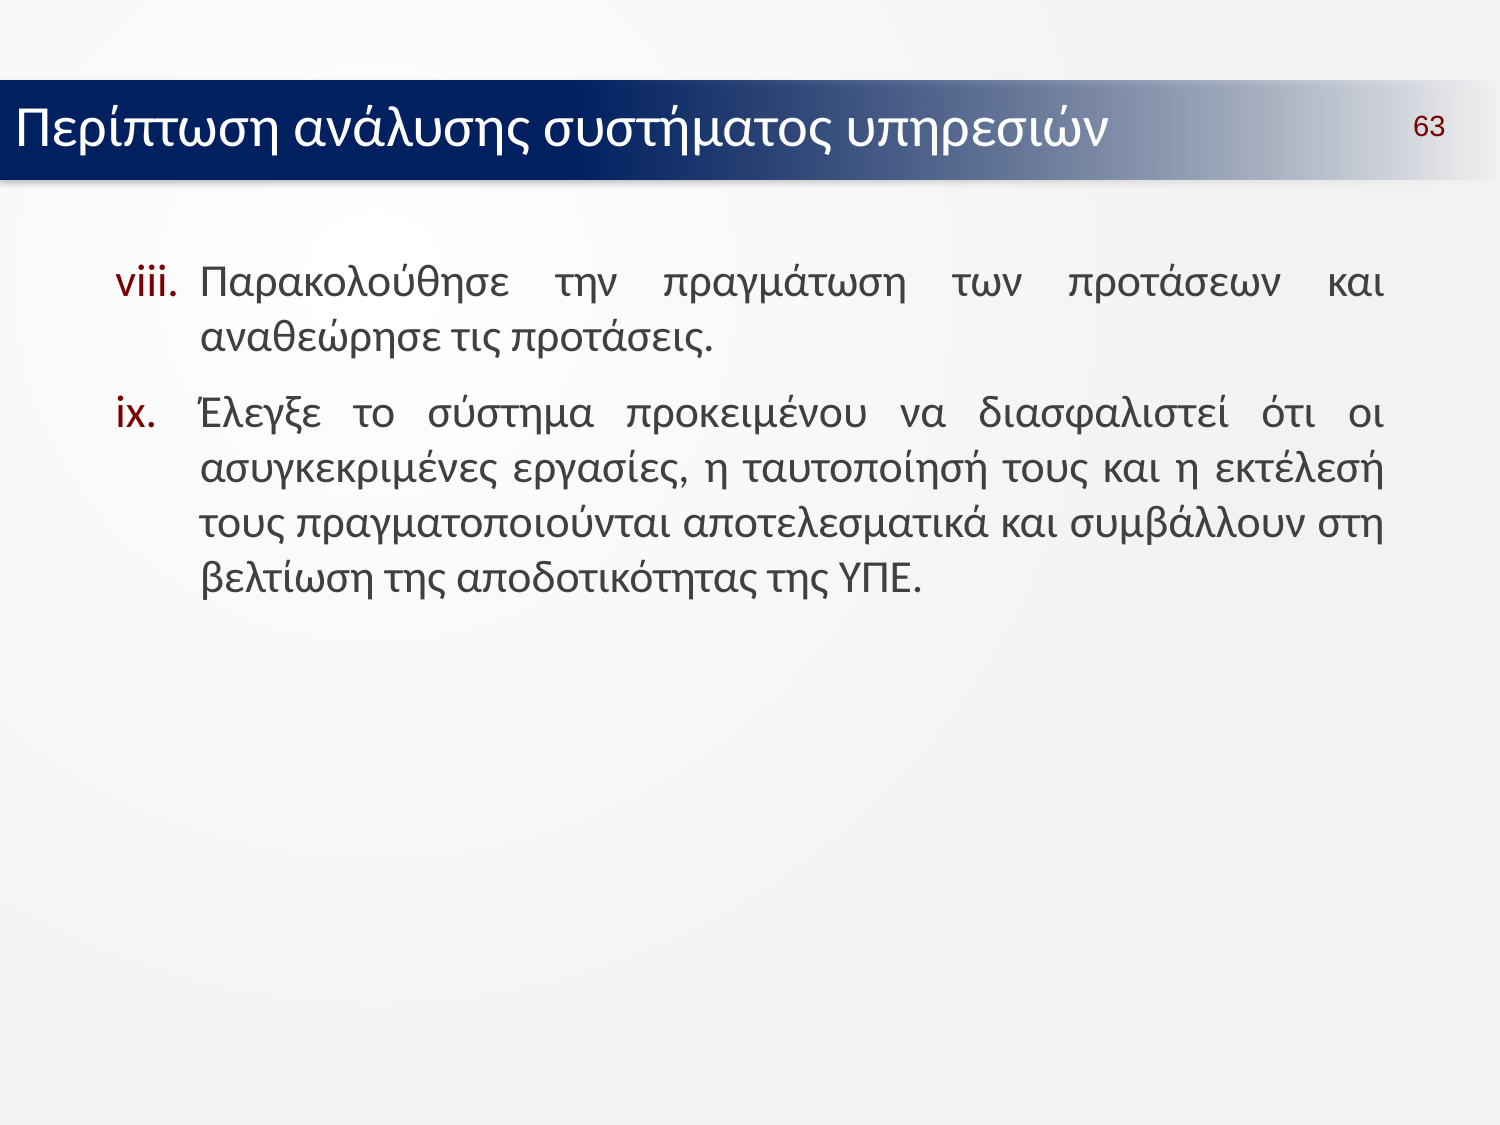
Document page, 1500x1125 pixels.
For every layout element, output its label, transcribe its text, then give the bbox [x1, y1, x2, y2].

list Παρακολούθησε την πραγμάτωση των προτάσεων και αναθεώρησε τις προτάσεις. Έλεγξε το σύστημα προκειμένου να διασφαλιστεί ότι οι ασυγκεκριμένες εργασίες, η ταυτοποίησή τους και η εκτέλεσή τους πραγματοποιούνται αποτελεσματικά και συμβάλλουν στη βελτίωση της αποδοτικότητας της ΥΠΕ. [100, 243, 1401, 970]
list Περίπτωση ανάλυσης συστήματος υπηρεσιών [0, 80, 1318, 180]
slide_number 63 [1388, 100, 1471, 163]
